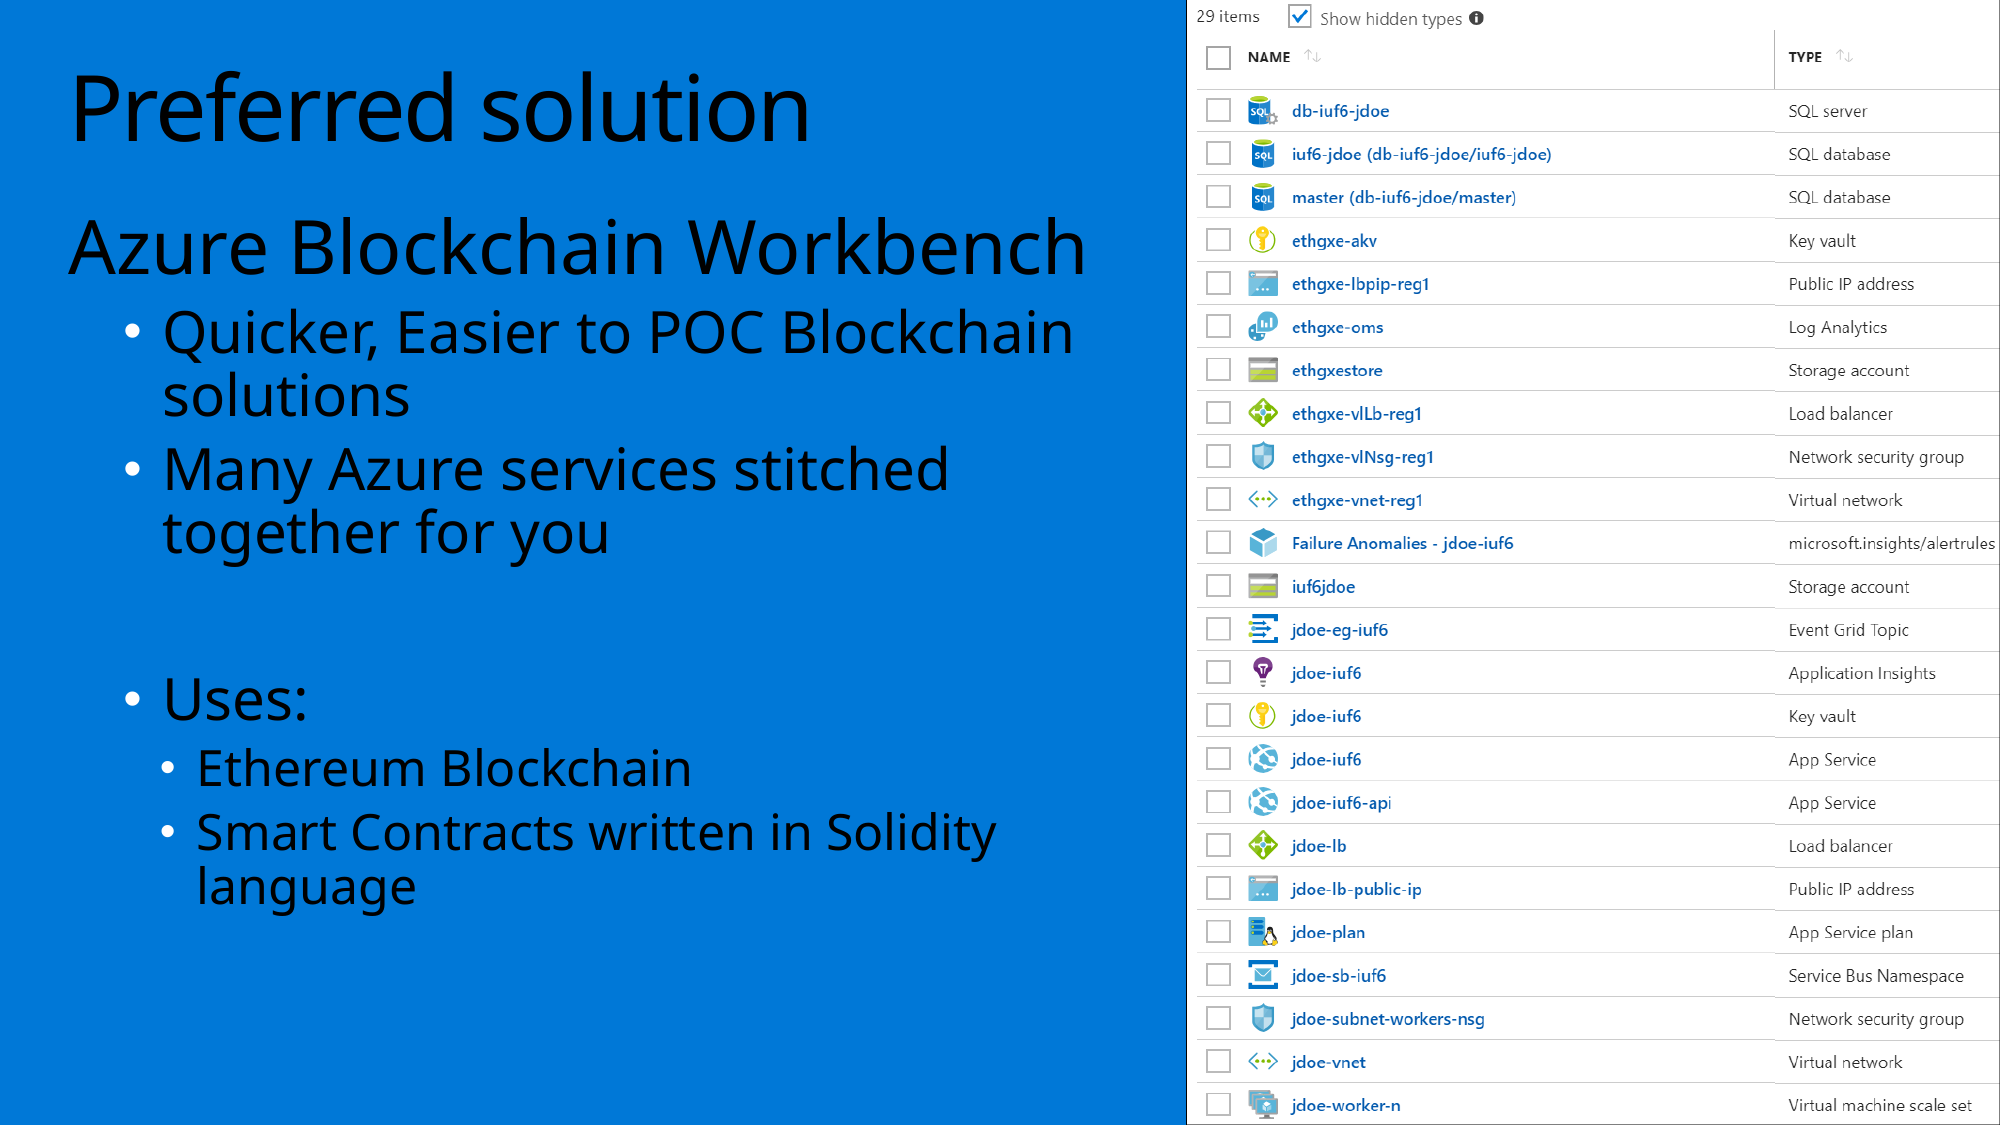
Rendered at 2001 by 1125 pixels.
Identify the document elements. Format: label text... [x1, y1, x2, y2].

title Preferred solution [44, 47, 1186, 196]
list Azure Blockchain Workbench Quicker, Easier to POC Blockchain solutions Many Azure services stitched together for you Uses: Ethereum Blockchain Smart Contracts written in Solidity language [44, 196, 1186, 752]
picture [1186, 0, 2000, 1125]
